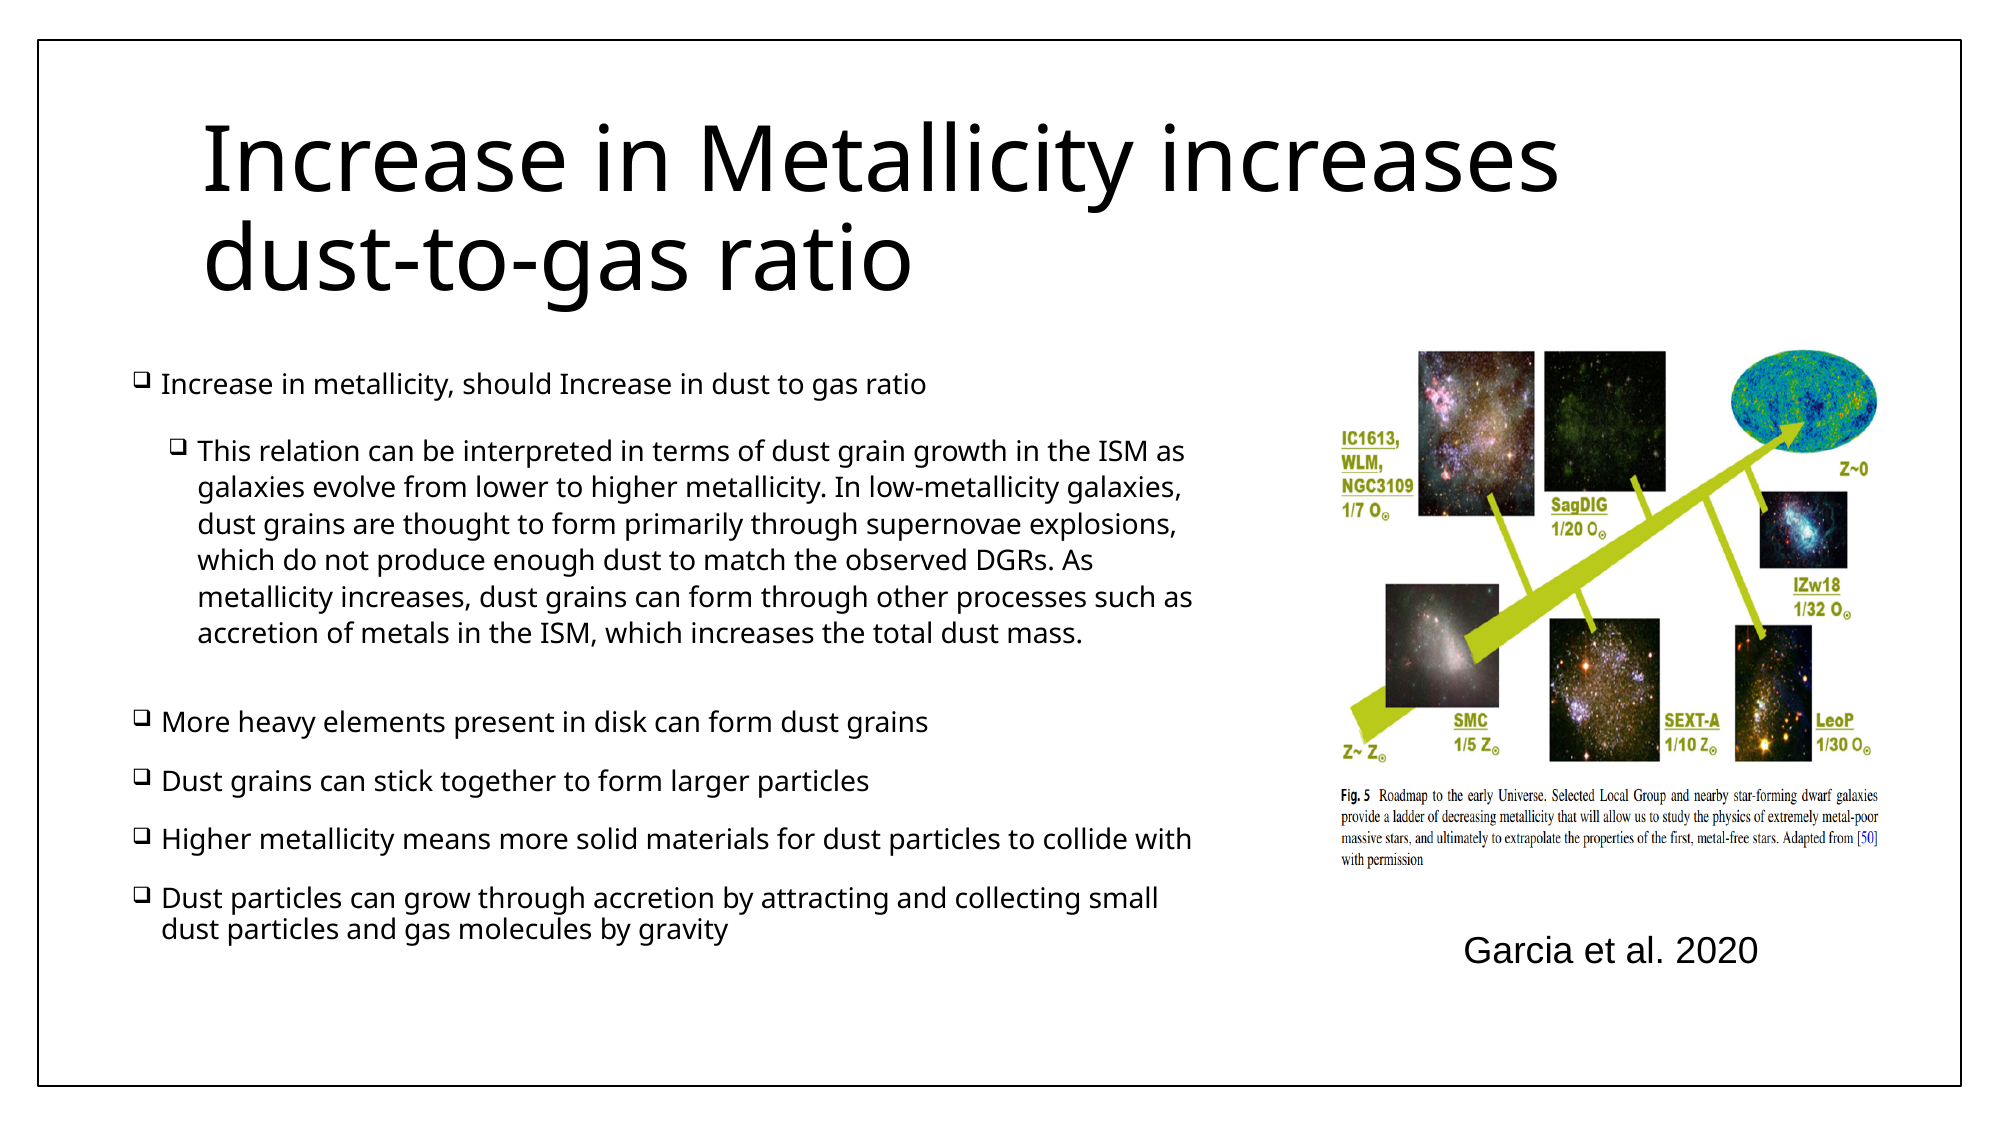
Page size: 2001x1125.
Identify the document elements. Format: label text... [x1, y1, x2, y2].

title Increase in Metallicity increases dust-to-gas ratio [187, 99, 1808, 323]
picture [1331, 322, 1891, 878]
text_box Garcia et al. 2020 [1448, 918, 1781, 978]
list Increase in metallicity, should Increase in dust to gas ratio This relation can be interpreted in terms of dust grain growth in the ISM as galaxies evolve from lower to higher metallicity. In low-metallicity galaxies, dust grains are thought to form primarily through supernovae explosions, which do not produce enough dust to match the observed DGRs. As metallicity increases, dust grains can form through other processes such as accretion of metals in the ISM, which increases the total dust mass. More heavy elements present in disk can form dust grains Dust grains can stick together to form larger particles Higher metallicity means more solid materials for dust particles to collide with Dust particles can grow through accretion by attracting and collecting small dust particles and gas molecules by gravity [109, 362, 1212, 1025]
